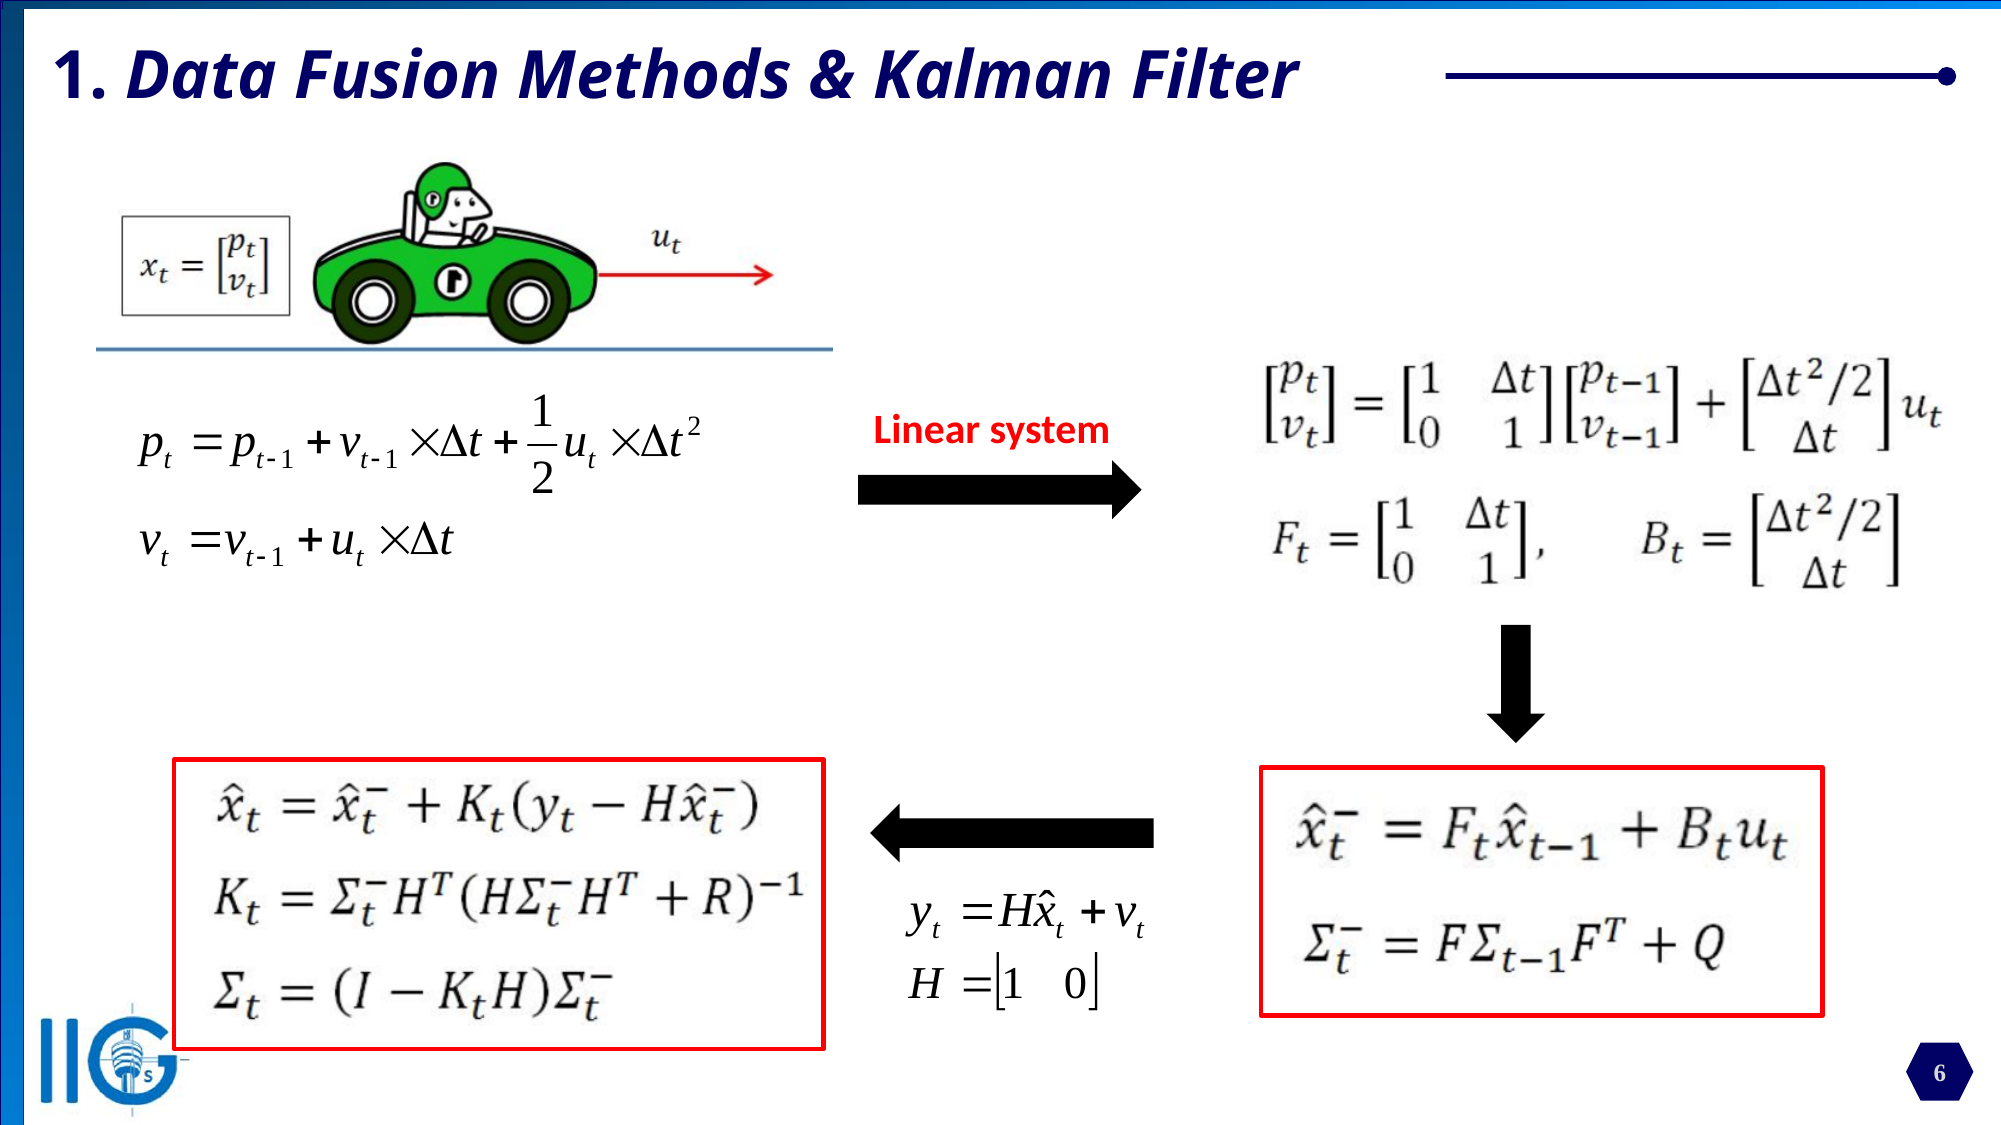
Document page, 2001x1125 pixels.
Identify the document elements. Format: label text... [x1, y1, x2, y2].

text_box [858, 460, 1142, 520]
picture [32, 996, 194, 1122]
text_box [870, 803, 1154, 863]
picture [1260, 482, 1913, 603]
picture [1279, 788, 1805, 878]
picture [1242, 346, 1967, 461]
text_box 1. Data Fusion Methods & Kalman Filter [36, 34, 1446, 121]
picture [96, 156, 833, 366]
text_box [126, 381, 712, 505]
picture [193, 767, 771, 842]
text_box [174, 759, 824, 1050]
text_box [897, 877, 1154, 1018]
picture [208, 862, 811, 938]
picture [199, 958, 622, 1032]
text_box Linear system [858, 394, 1218, 460]
text_box [1260, 767, 1823, 1016]
text_box [1486, 624, 1546, 744]
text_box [132, 505, 465, 580]
picture [1290, 907, 1741, 985]
